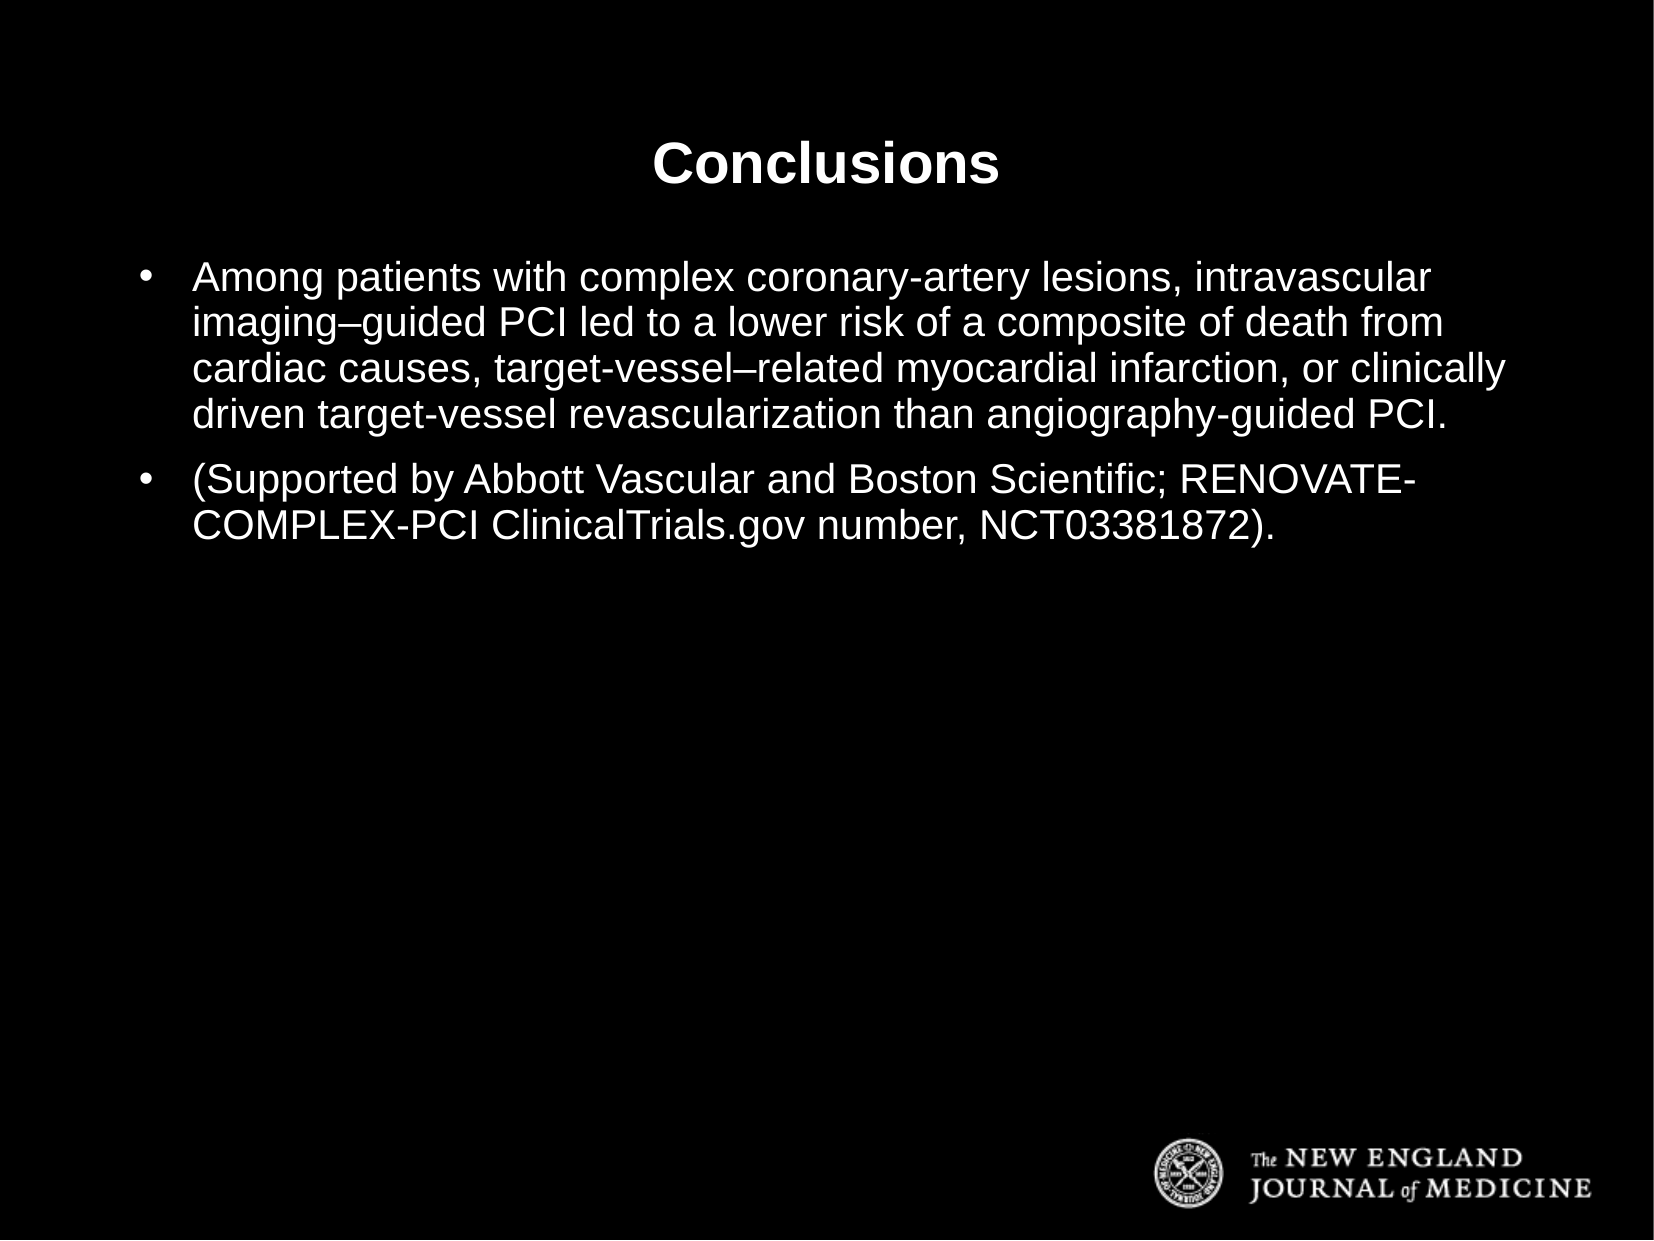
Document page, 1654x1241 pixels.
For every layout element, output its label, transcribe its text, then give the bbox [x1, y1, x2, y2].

text_box Conclusions [121, 129, 1533, 198]
list Among patients with complex coronary-artery lesions, intravascular imaging–guided PCI led to a lower risk of a composite of death from cardiac causes, target-vessel–related myocardial infarction, or clinically driven target-vessel revascularization than angiography-guided PCI. (Supported by Abbott Vascular and Boston Scientific; RENOVATE-COMPLEX-PCI ClinicalTrials.gov number, NCT03381872). [121, 253, 1534, 1115]
picture [1141, 1133, 1606, 1213]
